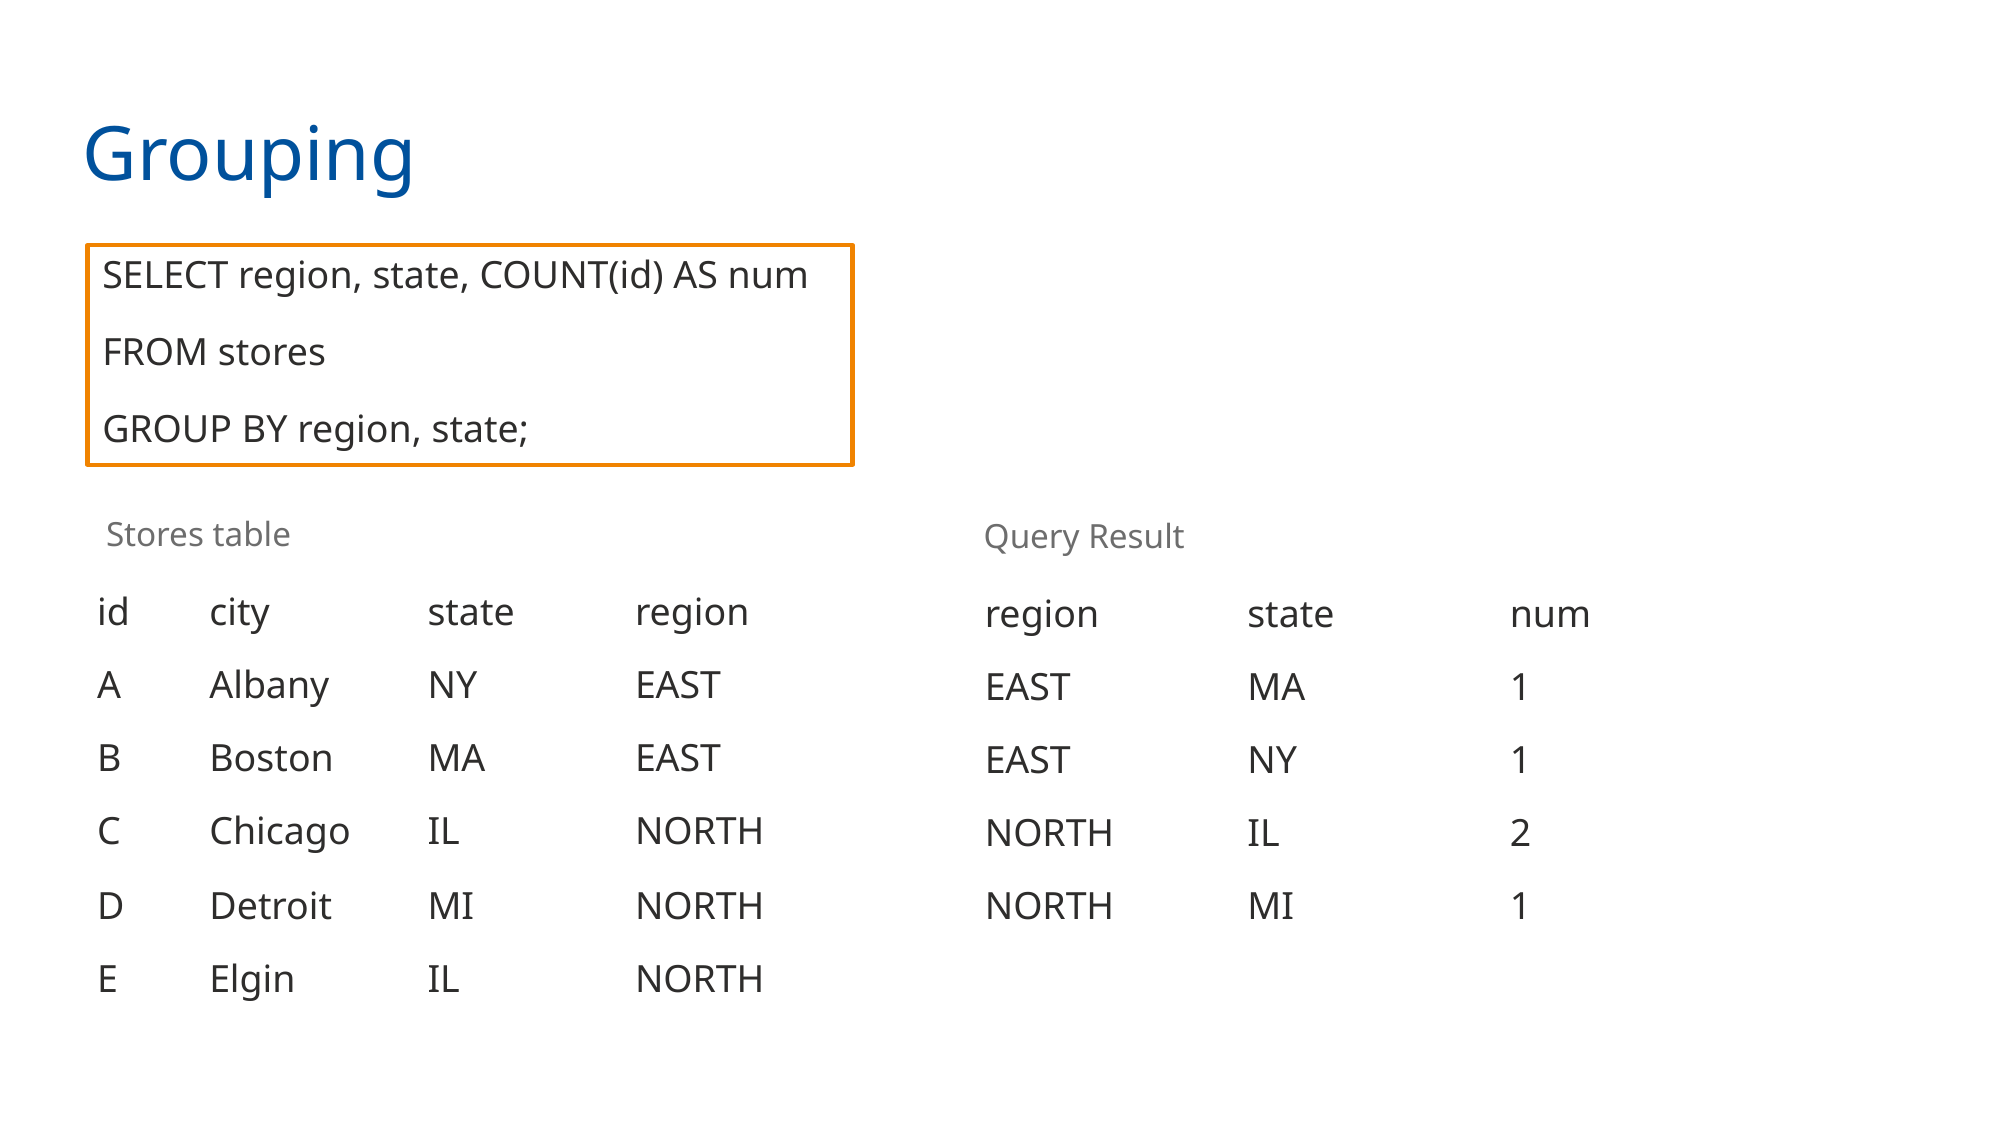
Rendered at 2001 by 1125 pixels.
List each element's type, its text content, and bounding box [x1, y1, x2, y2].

table_cell Detroit [189, 872, 407, 945]
table_cell MA [1227, 653, 1490, 726]
table_cell 1 [1490, 653, 1752, 726]
table_cell Elgin [189, 945, 407, 1018]
table_cell D [77, 872, 189, 945]
table_header state [1227, 580, 1490, 653]
text_box Query Result [964, 505, 1750, 565]
table_cell NORTH [615, 872, 909, 945]
table_cell 2 [1490, 799, 1752, 872]
table_cell IL [1227, 799, 1490, 872]
table_cell EAST [615, 651, 909, 724]
table_header region [965, 580, 1227, 653]
table_cell NORTH [615, 945, 909, 1018]
table_header state [407, 578, 615, 651]
table_cell 1 [1490, 726, 1752, 799]
table_cell Albany [189, 651, 407, 724]
table_cell A [77, 651, 189, 724]
table_cell MA [407, 724, 615, 797]
table_cell NORTH [615, 797, 909, 872]
table_header id [77, 578, 189, 651]
text_box Grouping [67, 20, 1565, 210]
table_cell NY [407, 651, 615, 724]
table_cell NY [1227, 726, 1490, 799]
table_cell MI [1227, 872, 1490, 939]
table_header city [189, 578, 407, 651]
table_cell NORTH [965, 799, 1227, 872]
table_cell MI [407, 872, 615, 945]
table_cell E [77, 945, 189, 1018]
text_box SELECT region, state, COUNT(id) AS num FROM stores GROUP BY region, state; [87, 245, 853, 465]
table_cell Boston [189, 724, 407, 797]
table_cell C [77, 797, 189, 872]
table_cell IL [407, 945, 615, 1018]
table_cell Chicago [189, 797, 407, 872]
table_cell EAST [965, 653, 1227, 726]
table_cell EAST [965, 726, 1227, 799]
table_cell B [77, 724, 189, 797]
table_cell NORTH [965, 872, 1227, 939]
table_cell 1 [1490, 872, 1752, 939]
table_cell IL [407, 797, 615, 872]
table_header region [615, 578, 909, 651]
text_box Stores table [86, 503, 907, 563]
table_cell EAST [615, 724, 909, 797]
table_header num [1490, 580, 1752, 653]
